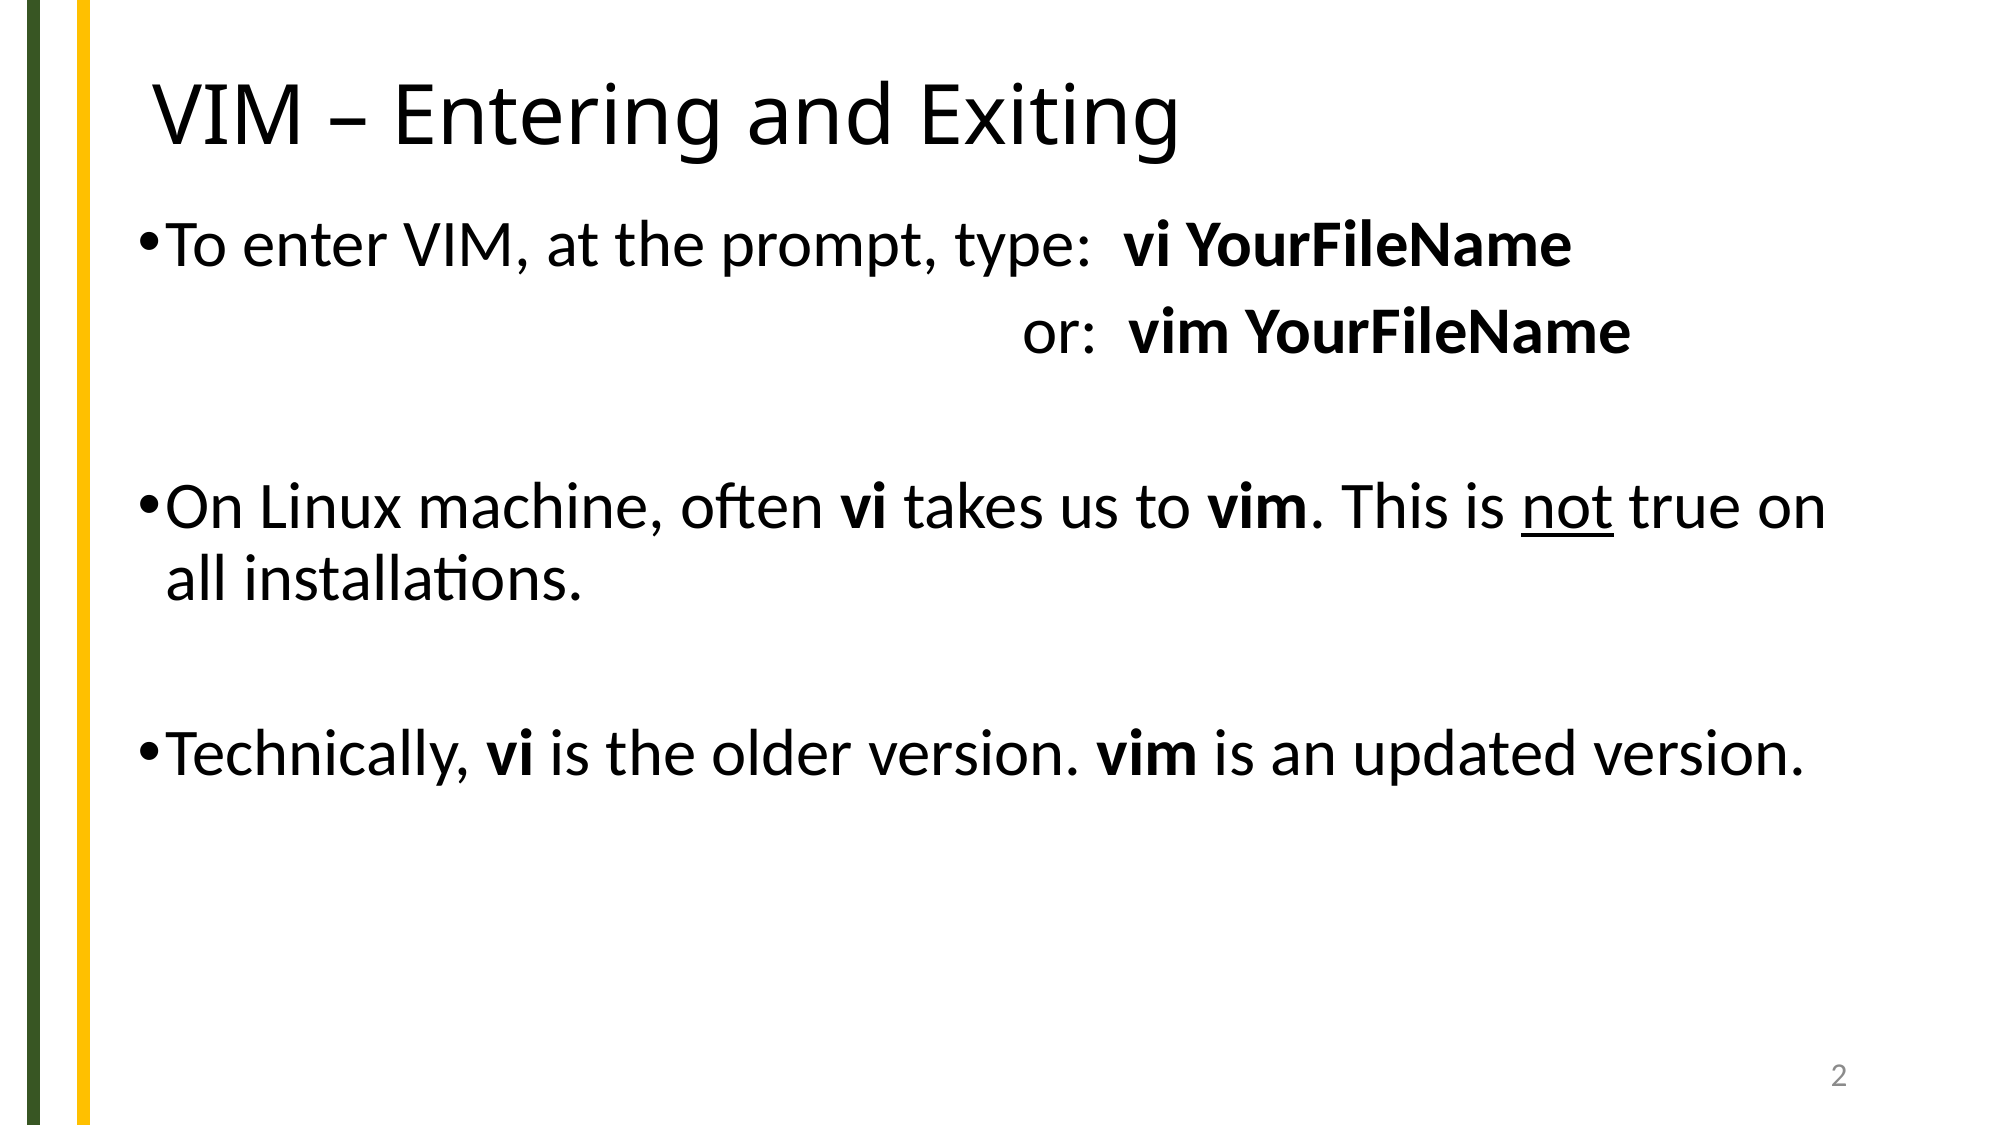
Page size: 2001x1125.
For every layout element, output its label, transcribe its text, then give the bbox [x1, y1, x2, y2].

list To enter VIM, at the prompt, type: vi YourFileName or: vim YourFileName On Linux machine, often vi takes us to vim. This is not true on all installations. Technically, vi is the older version. vim is an updated version. [122, 200, 1848, 1084]
title VIM – Entering and Exiting [137, 8, 1863, 227]
slide_number 2 [1412, 1042, 1863, 1103]
